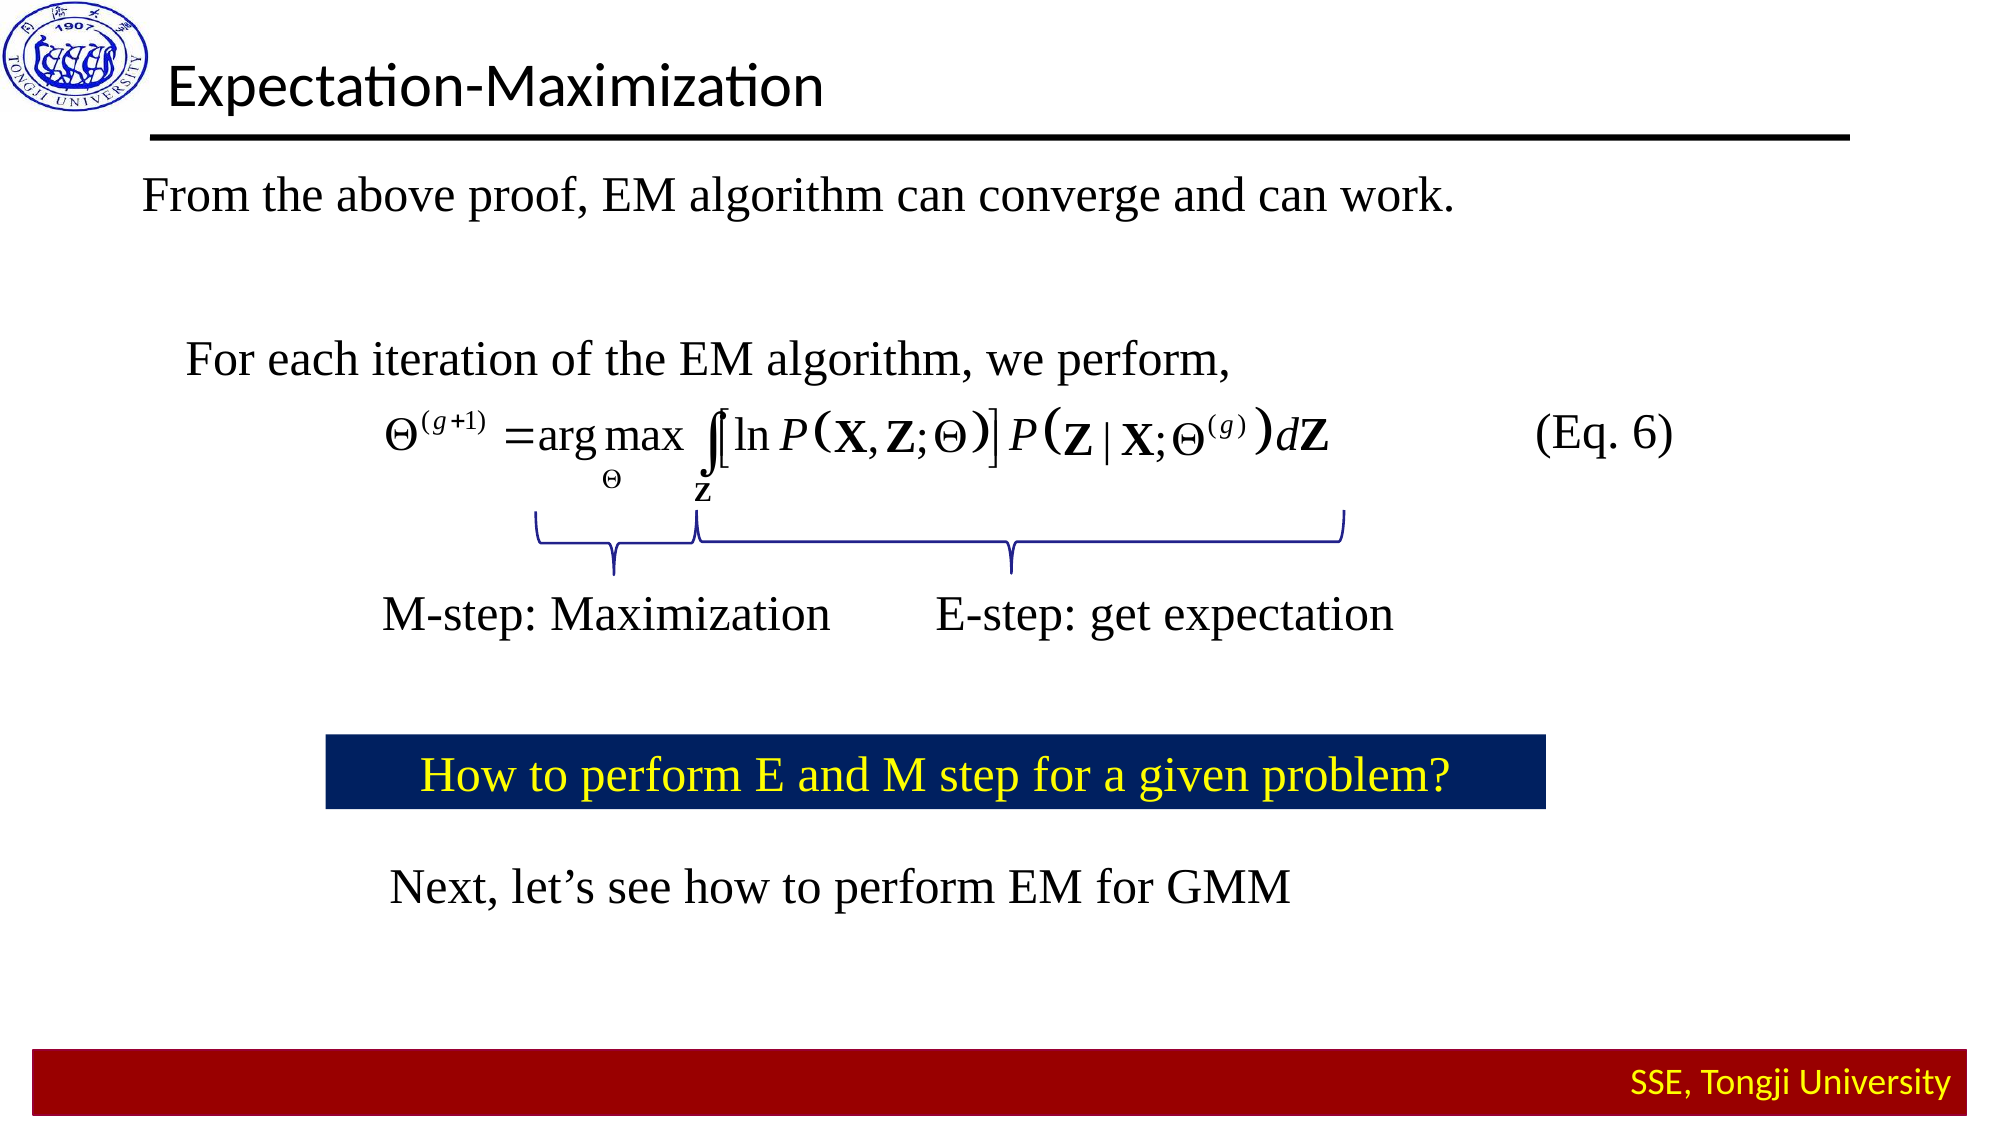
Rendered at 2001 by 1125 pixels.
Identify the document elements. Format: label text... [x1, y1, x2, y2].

text_box How to perform E and M step for a given problem? [325, 734, 1546, 810]
text_box From the above proof, EM algorithm can converge and can work. [126, 153, 1784, 229]
text_box Next, let’s see how to perform EM for GMM [374, 846, 1509, 922]
text_box For each iteration of the EM algorithm, we perform, [170, 318, 1304, 393]
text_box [378, 395, 1341, 511]
text_box M-step: Maximization [367, 573, 861, 649]
text_box (Eq. 6) [1520, 391, 1757, 466]
text_box [535, 519, 697, 573]
text_box E-step: get expectation [920, 573, 1415, 649]
text_box Expectation-Maximization [152, 12, 1490, 150]
picture [0, 0, 150, 112]
text_box [697, 516, 1344, 573]
